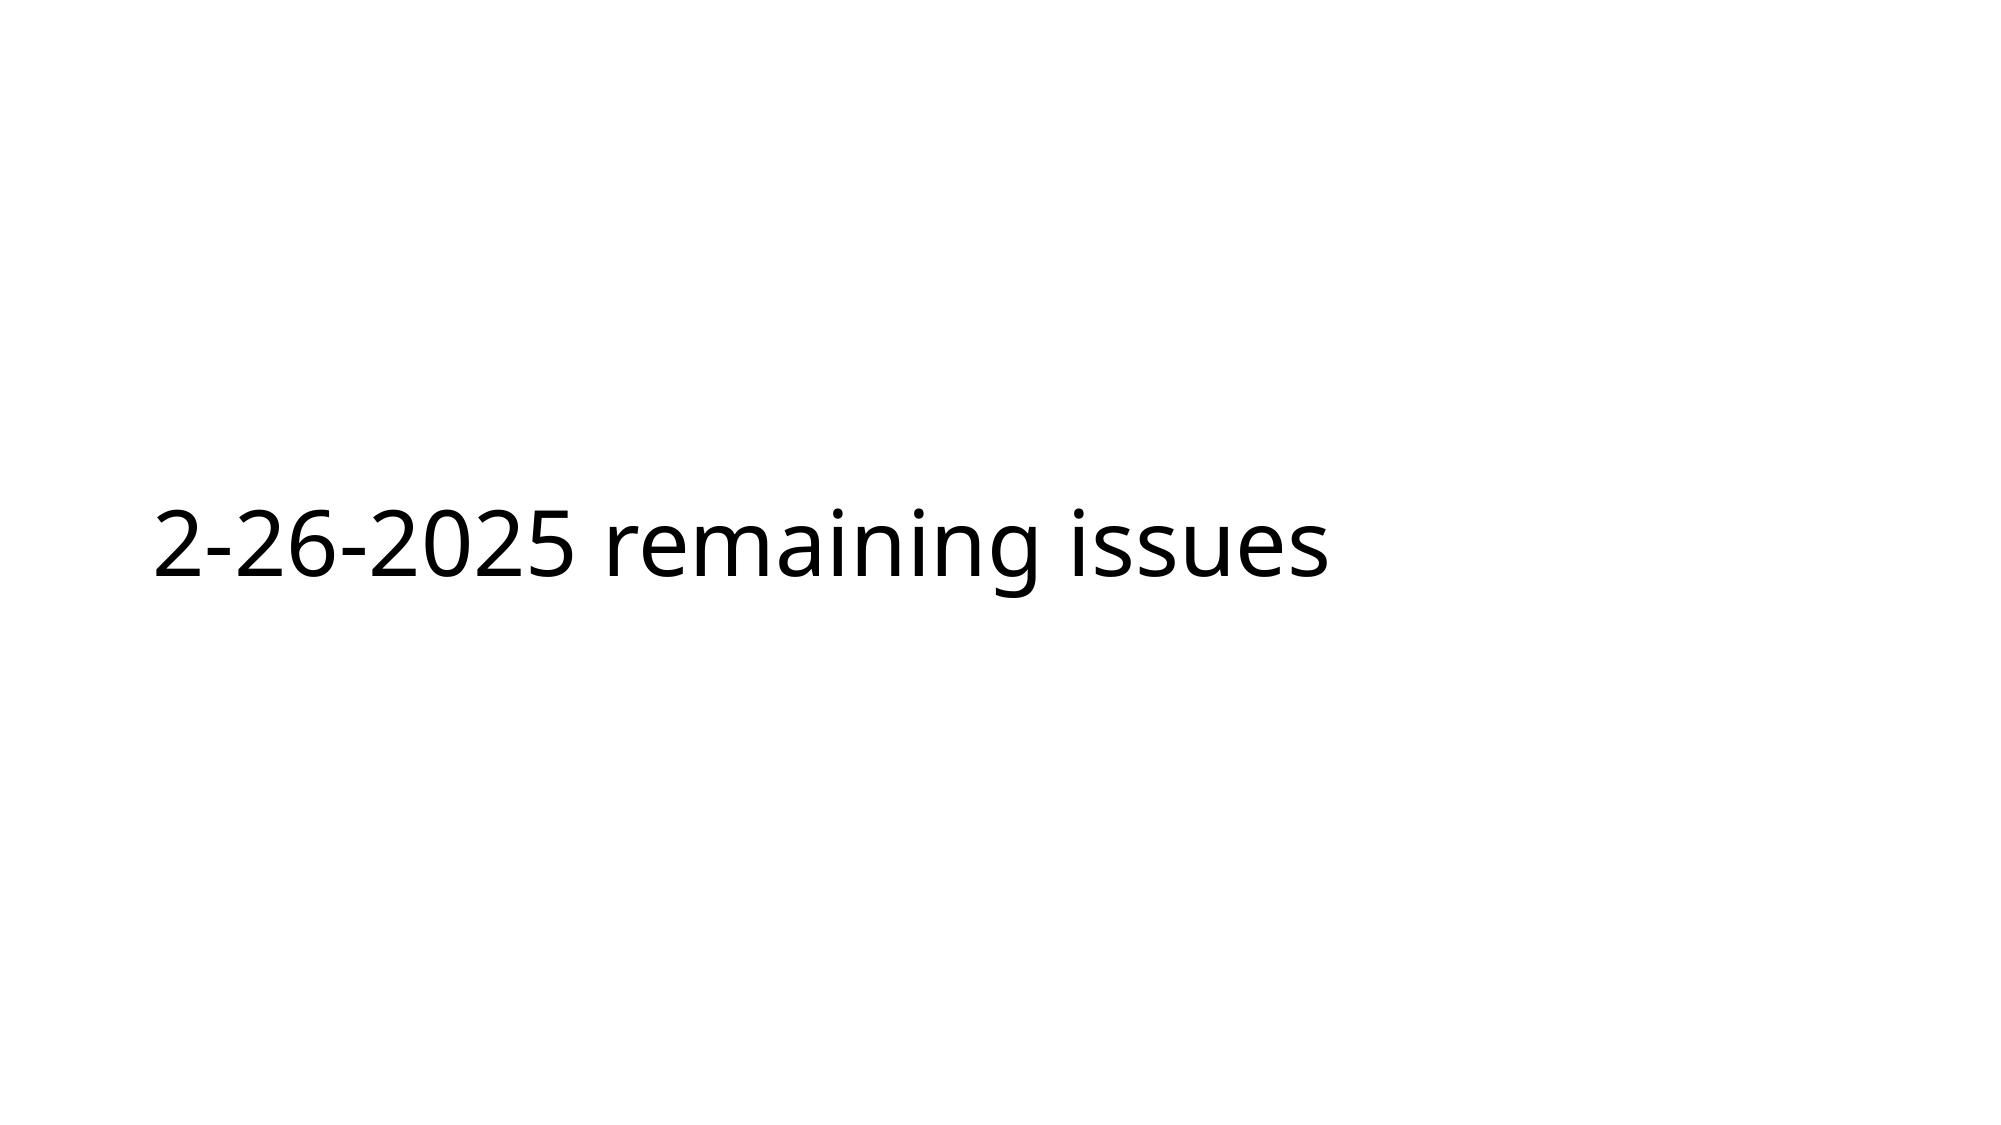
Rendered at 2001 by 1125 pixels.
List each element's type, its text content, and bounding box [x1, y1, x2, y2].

title 2-26-2025 remaining issues [137, 437, 1863, 656]
